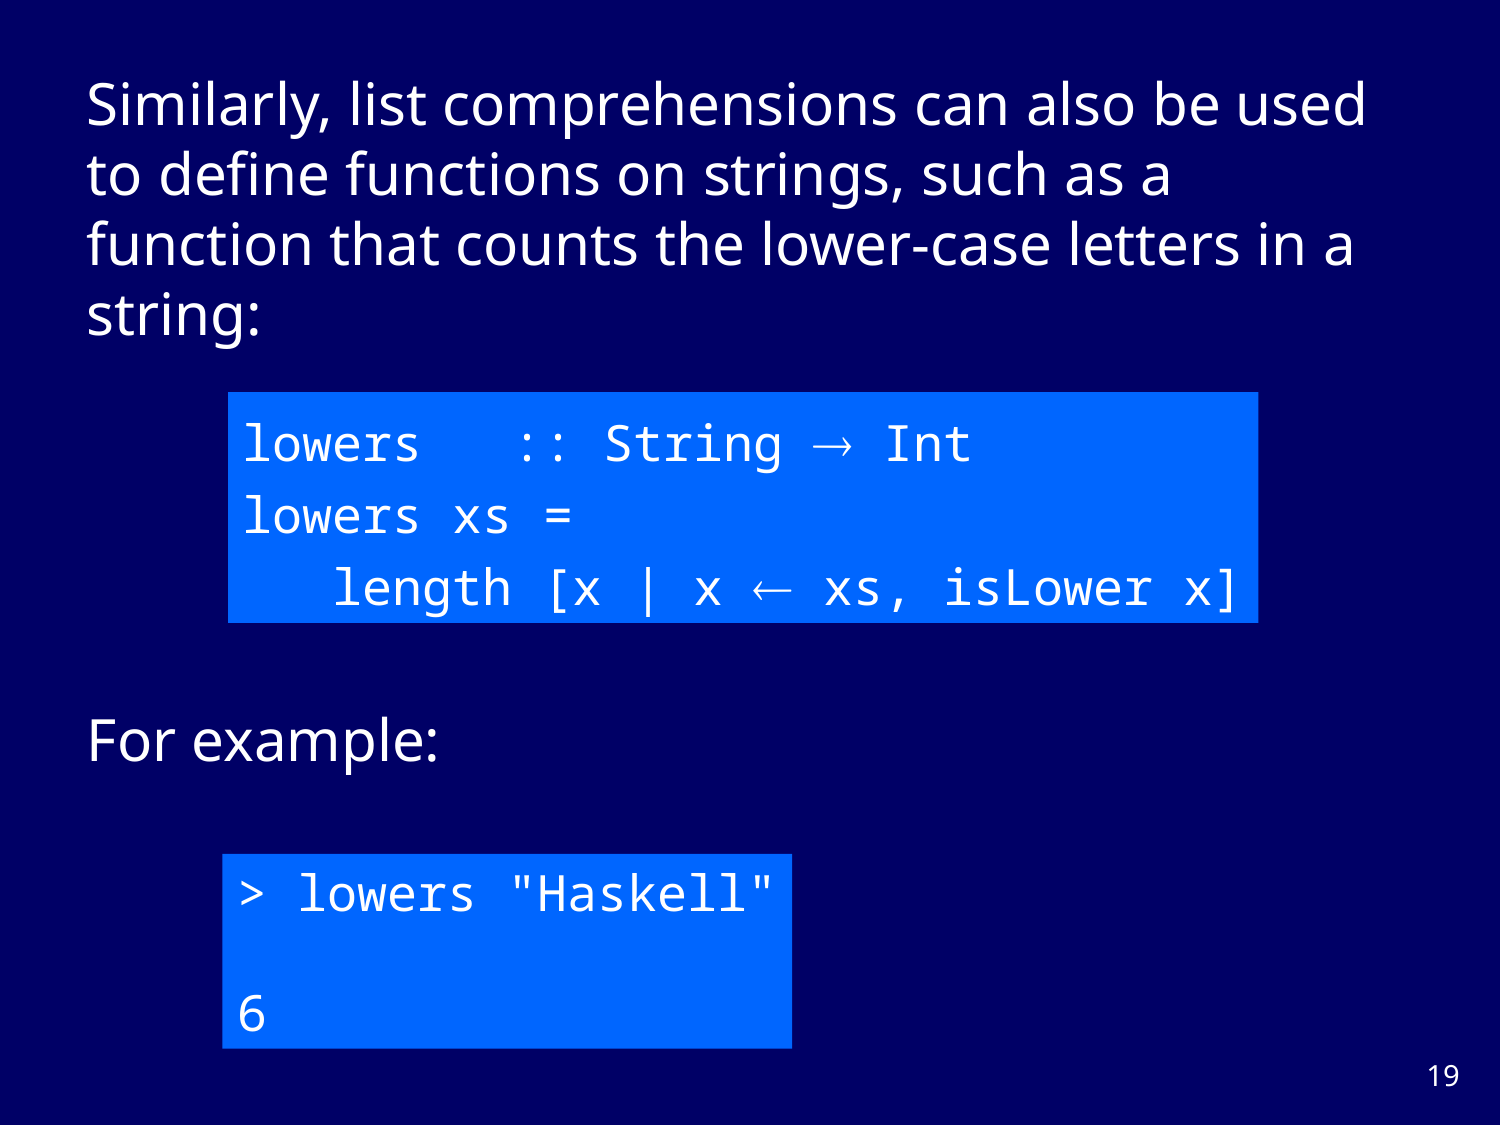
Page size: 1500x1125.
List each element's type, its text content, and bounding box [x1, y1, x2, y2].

text_box lowers :: String  Int lowers xs = length [x | x  xs, isLower x] [228, 392, 1259, 623]
text_box > lowers "Haskell" 6 [222, 853, 793, 1049]
slide_number 18 [1374, 1049, 1476, 1101]
text_box For example: [72, 696, 1434, 781]
text_box Similarly, list comprehensions can also be used to define functions on strings, such as a function that counts the lower-case letters in a string: [72, 59, 1413, 355]
